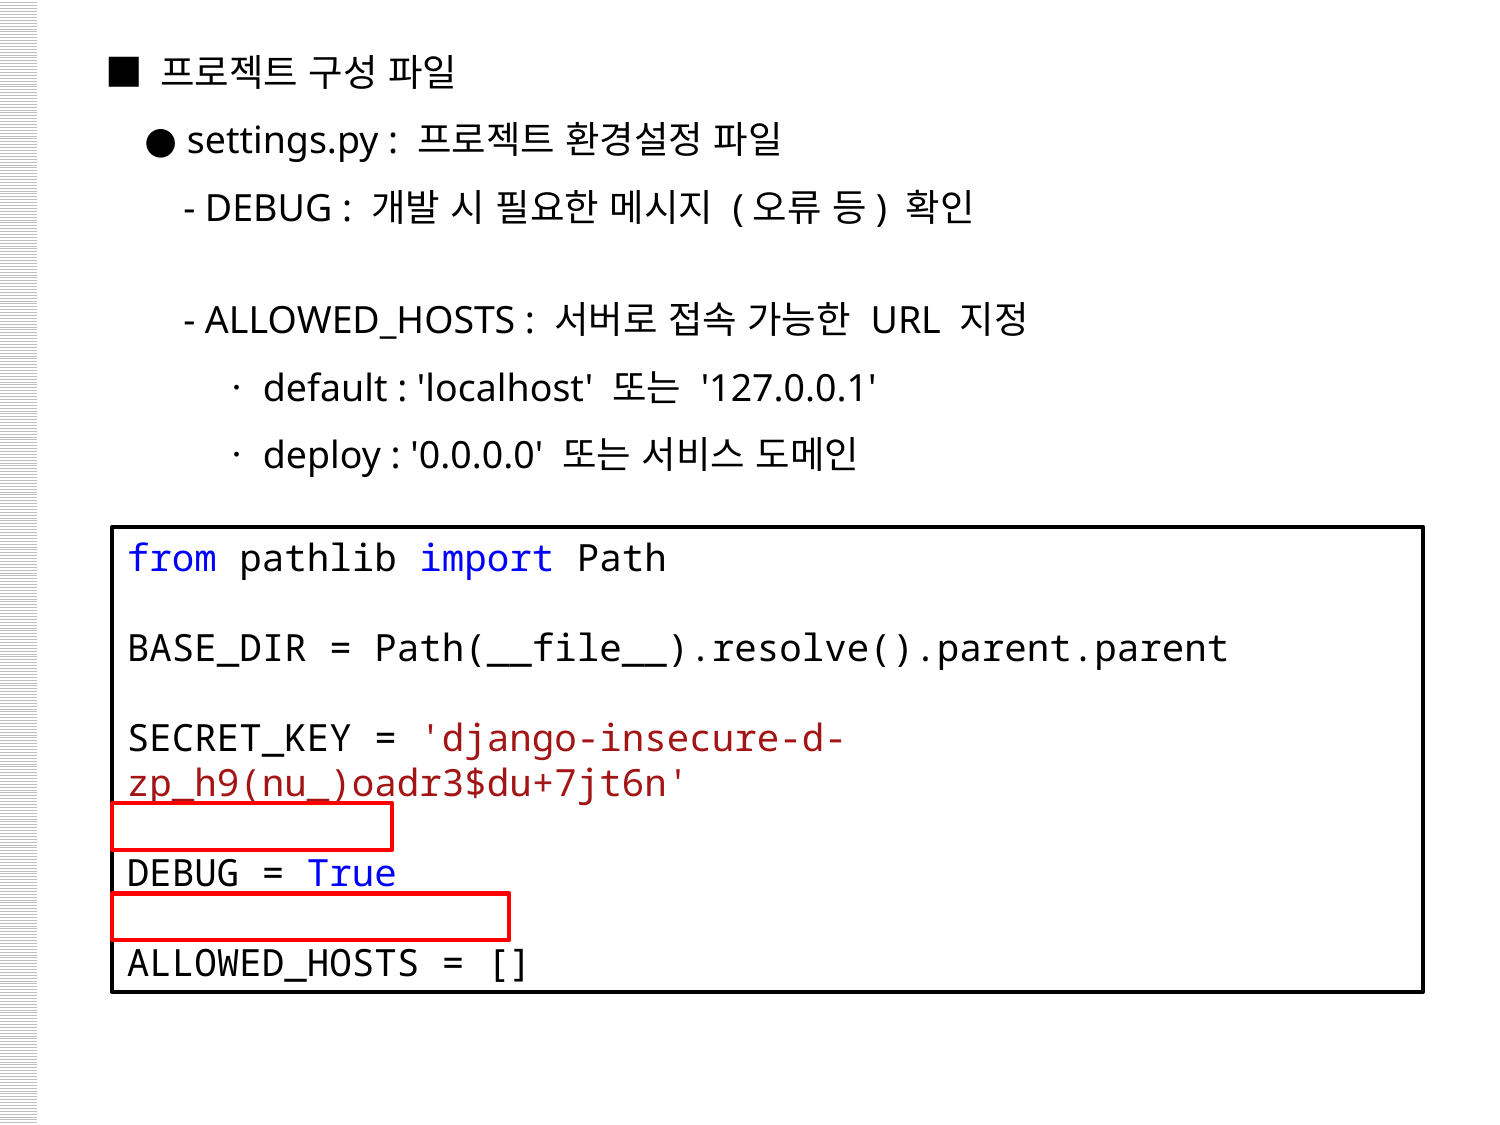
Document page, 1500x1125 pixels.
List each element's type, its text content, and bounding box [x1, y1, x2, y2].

text_box ■ 프로젝트 구성 파일 ● settings.py : 프로젝트 환경설정 파일 - DEBUG : 개발 시 필요한 메시지 (오류 등) 확인 - ALLOWED_HOSTS : 서버로 접속 가능한 URL 지정 ㆍdefault : 'localhost' 또는 '127.0.0.1' ㆍdeploy : '0.0.0.0' 또는 서비스 도메인 [90, 19, 1044, 484]
text_box [110, 891, 511, 942]
text_box [110, 801, 394, 852]
text_box from pathlib import Path BASE_DIR = Path(__file__).resolve().parent.parent SECRET_KEY = 'django-insecure-d-zp_h9(nu_)oadr3$du+7jt6n' DEBUG = True ALLOWED_HOSTS = [] [110, 525, 1425, 994]
